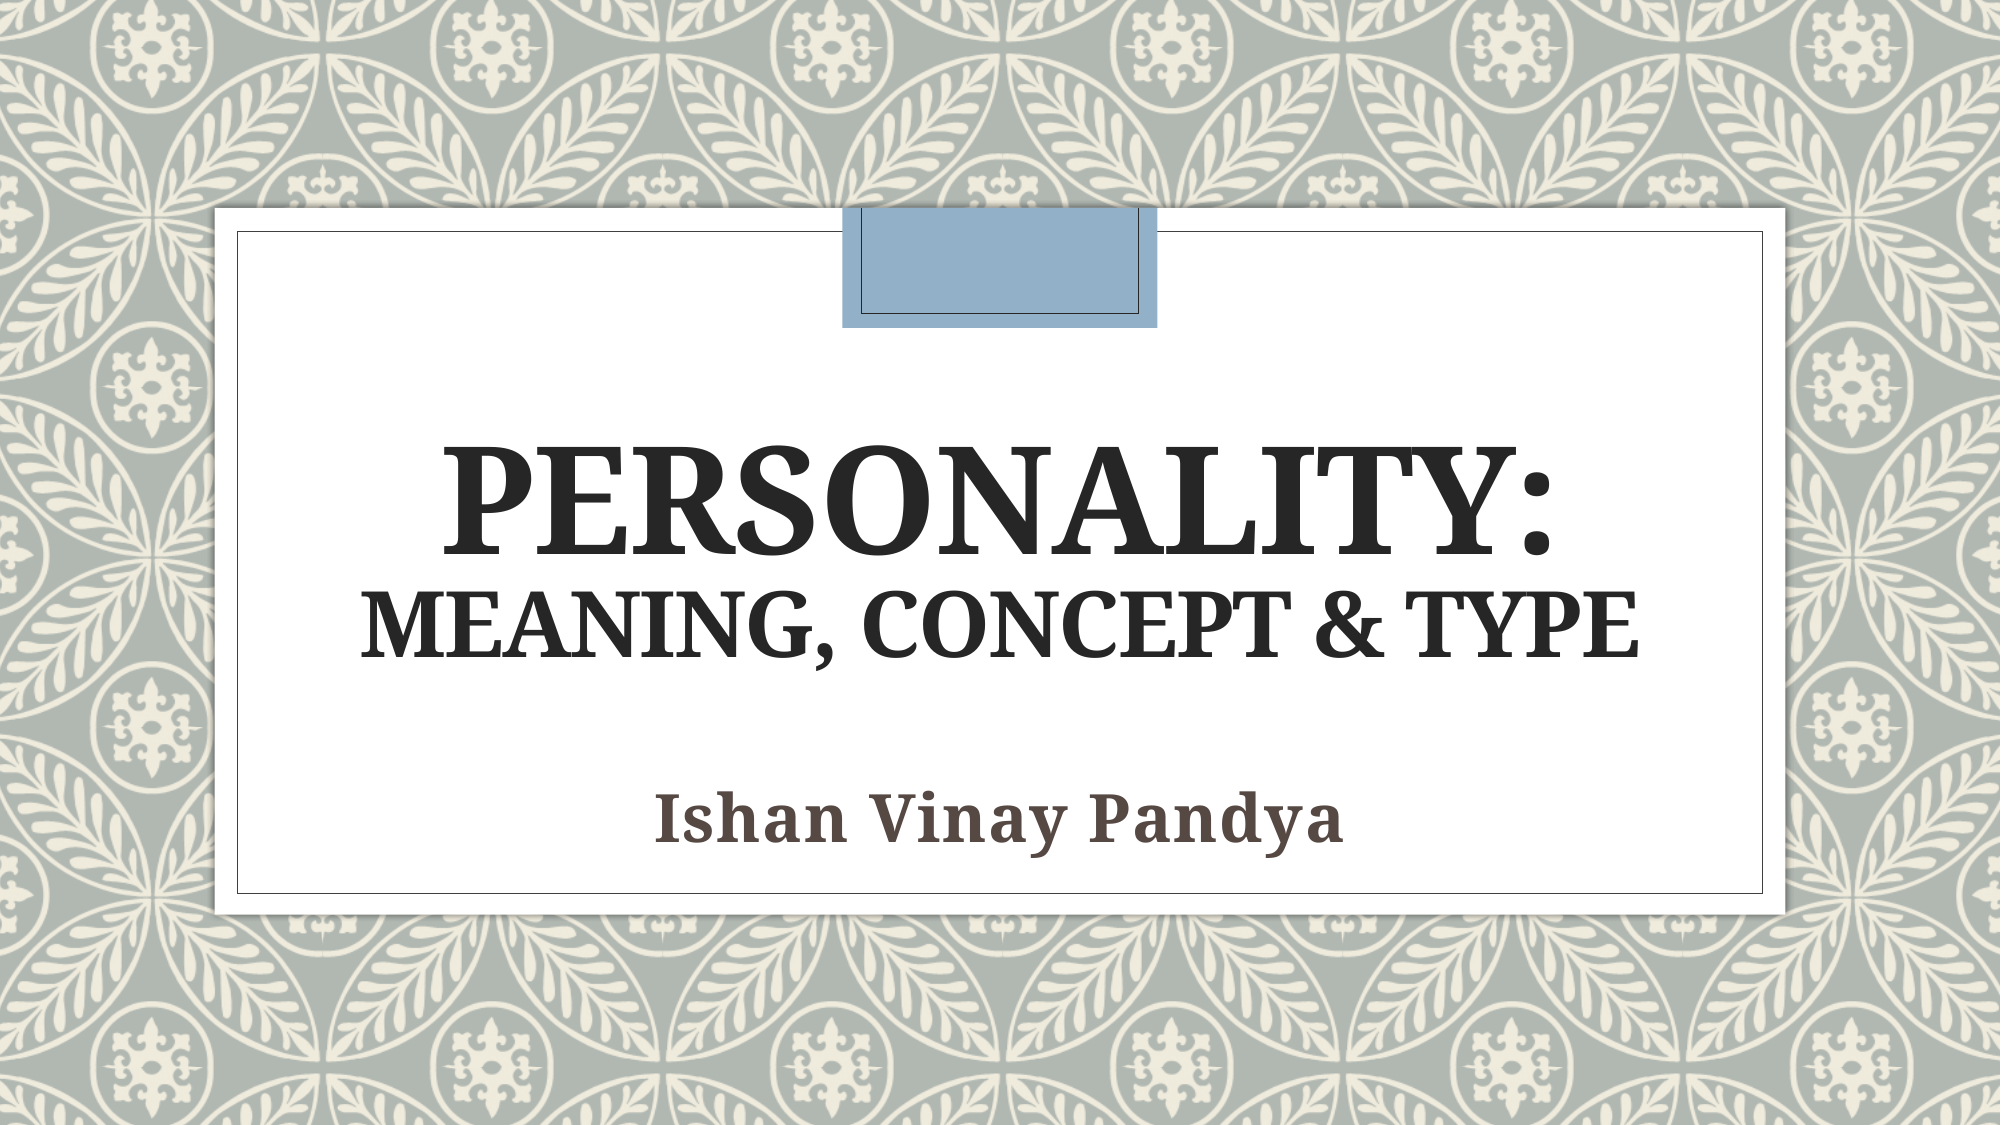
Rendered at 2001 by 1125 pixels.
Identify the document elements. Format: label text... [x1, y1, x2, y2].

title Personality: Meaning, Concept & Type [256, 343, 1744, 768]
subtitle Ishan Vinay Pandya [256, 768, 1745, 844]
